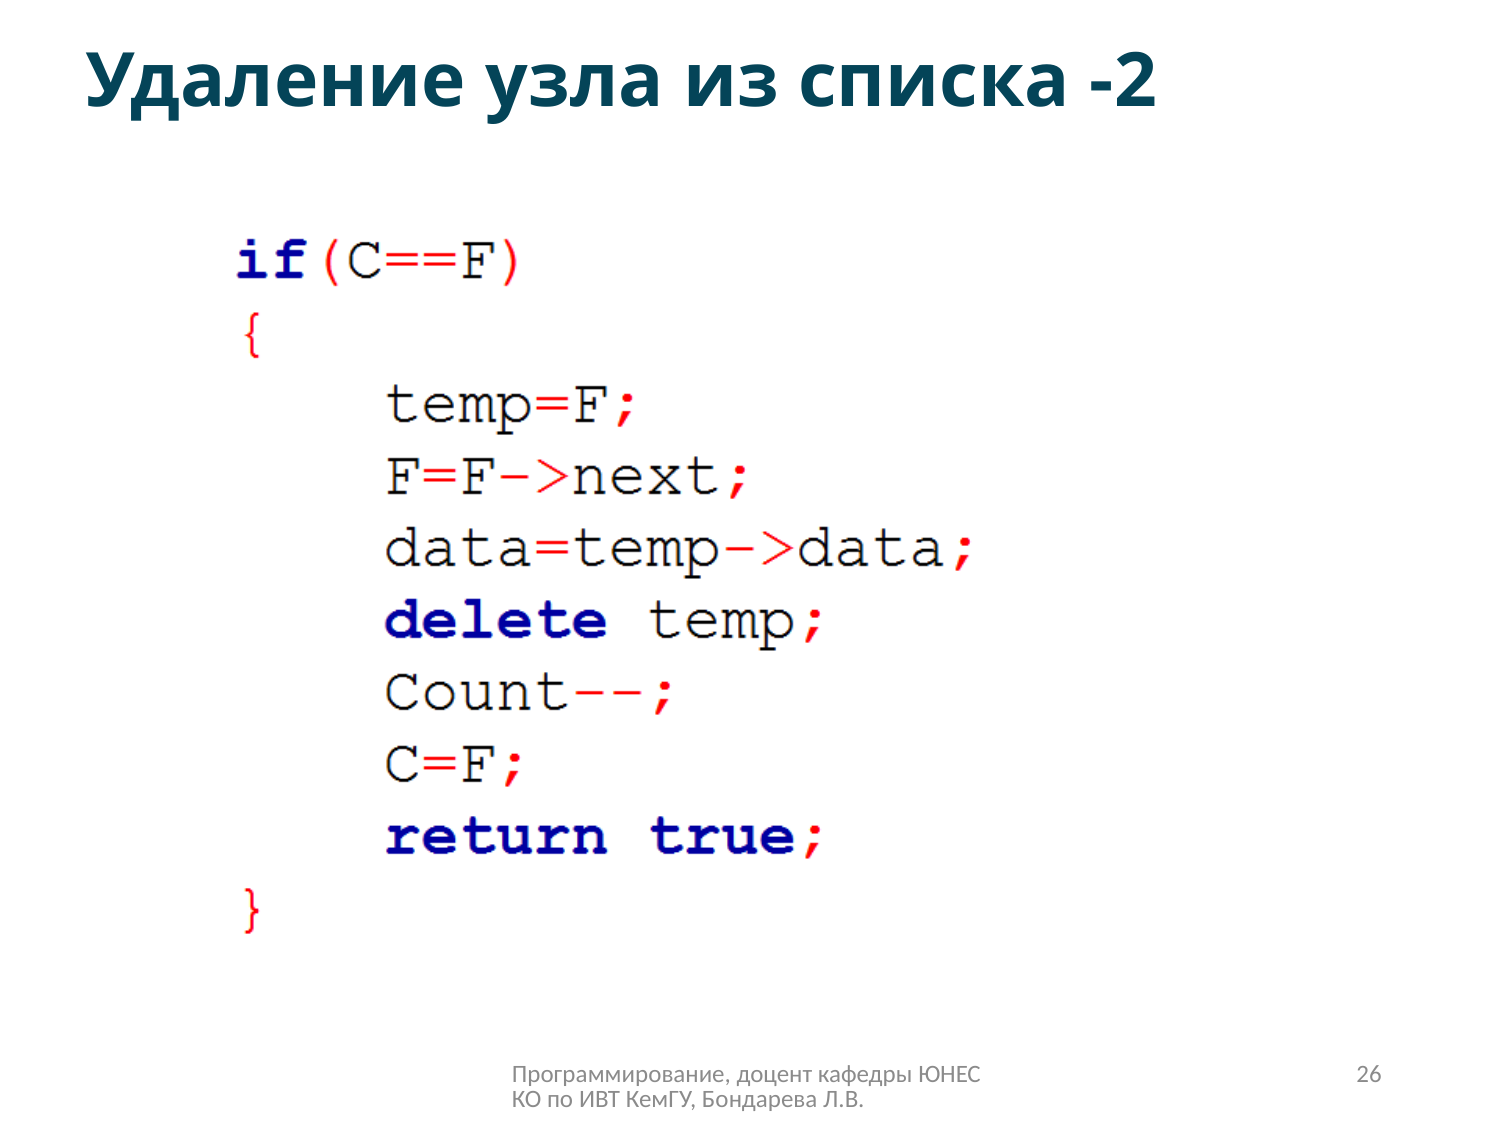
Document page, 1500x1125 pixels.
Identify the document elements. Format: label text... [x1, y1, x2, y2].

footer Программирование, доцент кафедры ЮНЕСКО по ИВТ КемГУ, Бондарева Л.В. [496, 1042, 1004, 1103]
title Удаление узла из списка -2 [70, 0, 1421, 176]
picture [135, 208, 1142, 948]
slide_number 26 [1059, 1042, 1397, 1103]
